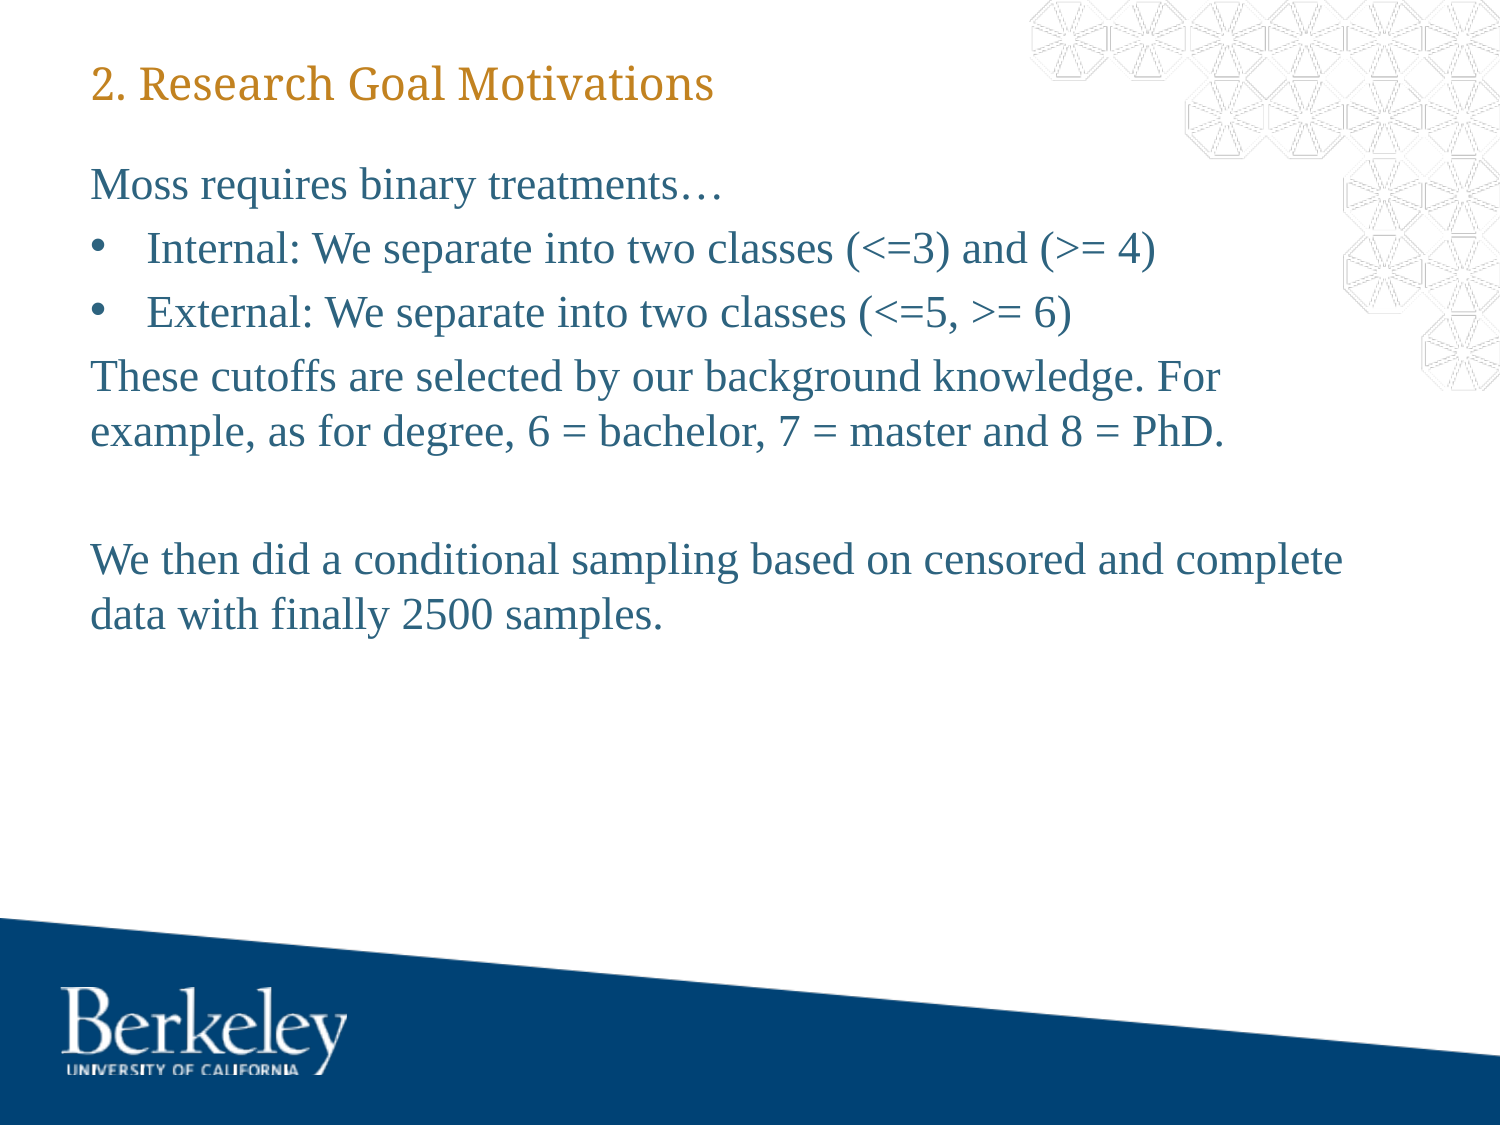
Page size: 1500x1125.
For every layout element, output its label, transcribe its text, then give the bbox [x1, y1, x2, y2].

list Moss requires binary treatments… Internal: We separate into two classes (<=3) and (>= 4) External: We separate into two classes (<=5, >= 6) These cutoffs are selected by our background knowledge. For example, as for degree, 6 = bachelor, 7 = master and 8 = PhD. We then did a conditional sampling based on censored and complete data with finally 2500 samples. [75, 145, 1389, 996]
title 2. Research Goal Motivations [75, 46, 1349, 118]
